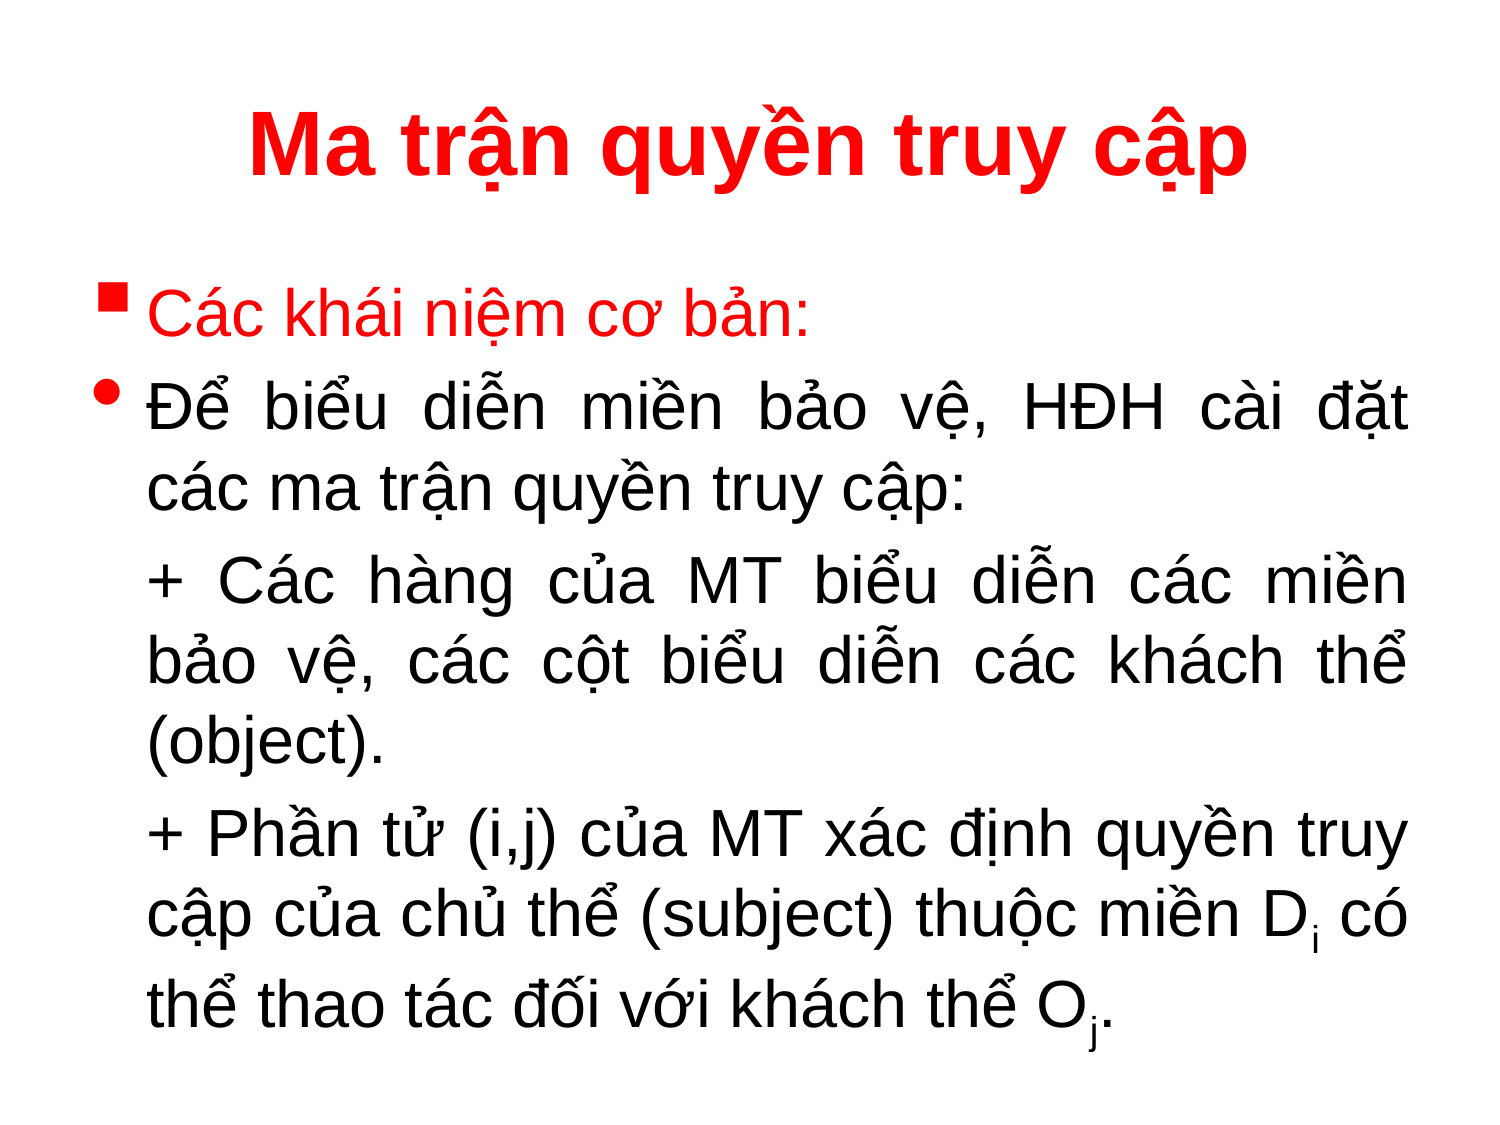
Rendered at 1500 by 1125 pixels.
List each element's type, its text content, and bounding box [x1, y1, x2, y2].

list Các khái niệm cơ bản: Để biểu diễn miền bảo vệ, HĐH cài đặt các ma trận quyền truy cập: + Các hàng của MT biểu diễn các miền bảo vệ, các cột biểu diễn các khách thể (object). + Phần tử (i,j) của MT xác định quyền truy cập của chủ thể (subject) thuộc miền Di có thể thao tác đối với khách thể Oj. [74, 262, 1426, 1006]
title Ma trận quyền truy cập [74, 44, 1426, 233]
